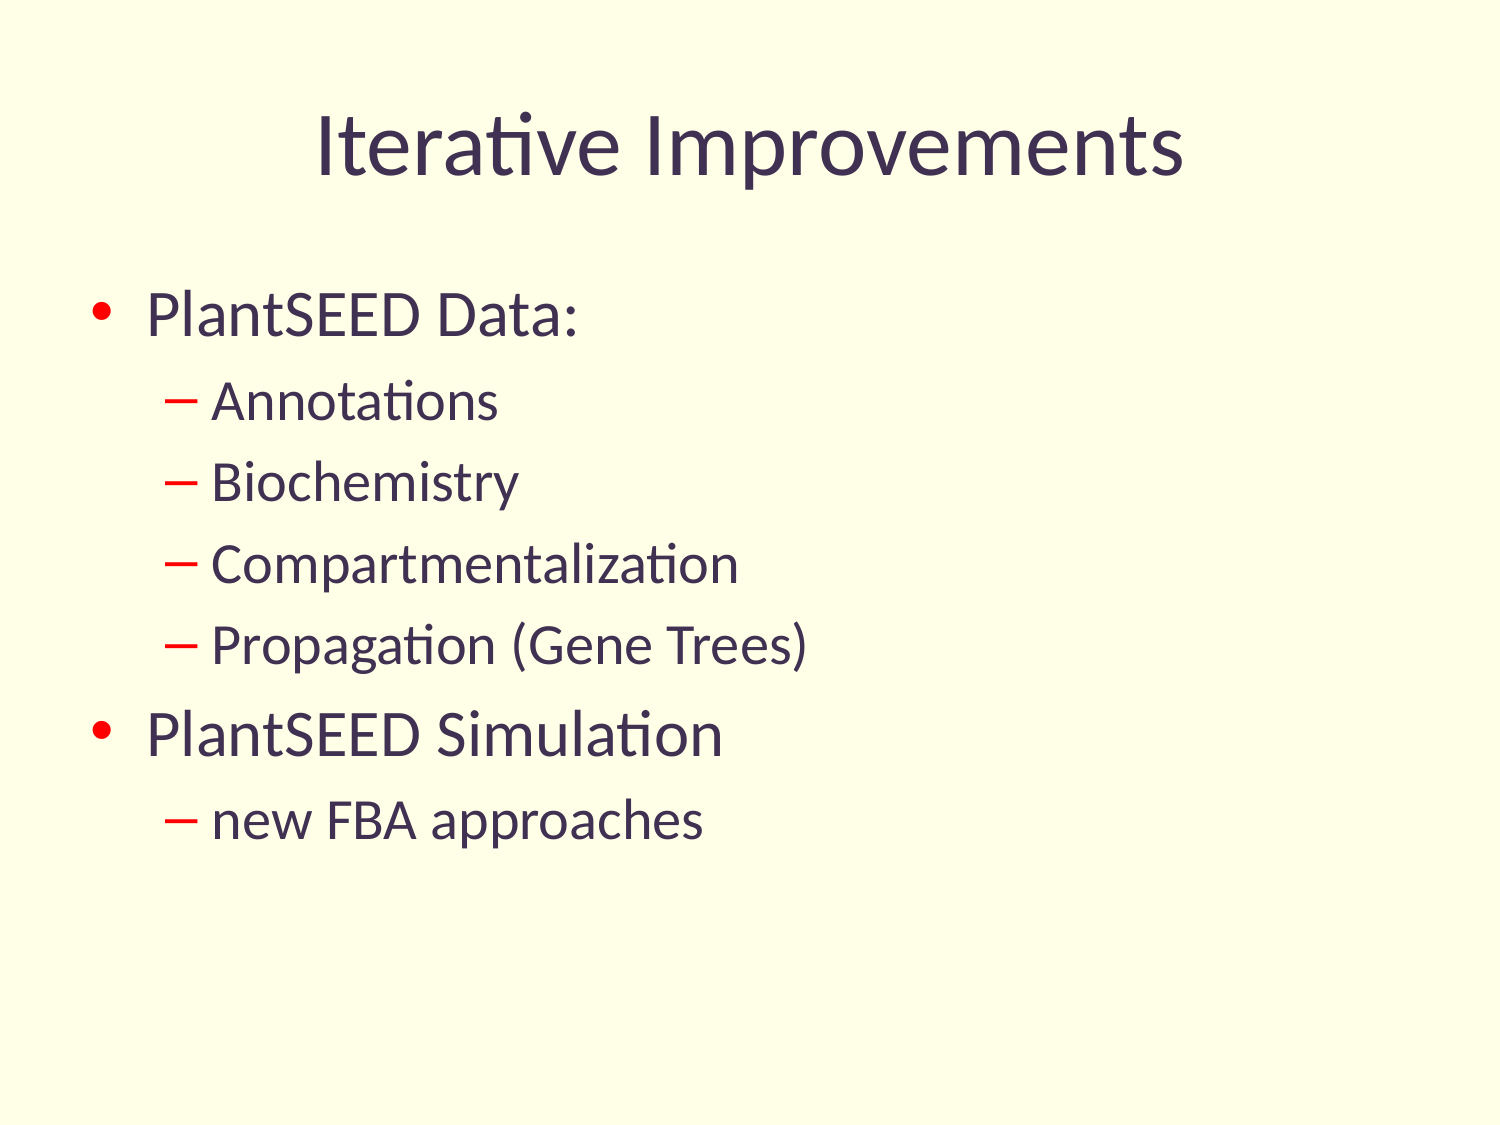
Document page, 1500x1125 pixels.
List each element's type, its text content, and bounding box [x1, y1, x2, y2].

title Iterative Improvements [74, 44, 1426, 233]
list PlantSEED Data: Annotations Biochemistry Compartmentalization Propagation (Gene Trees) PlantSEED Simulation new FBA approaches [74, 262, 1426, 1084]
